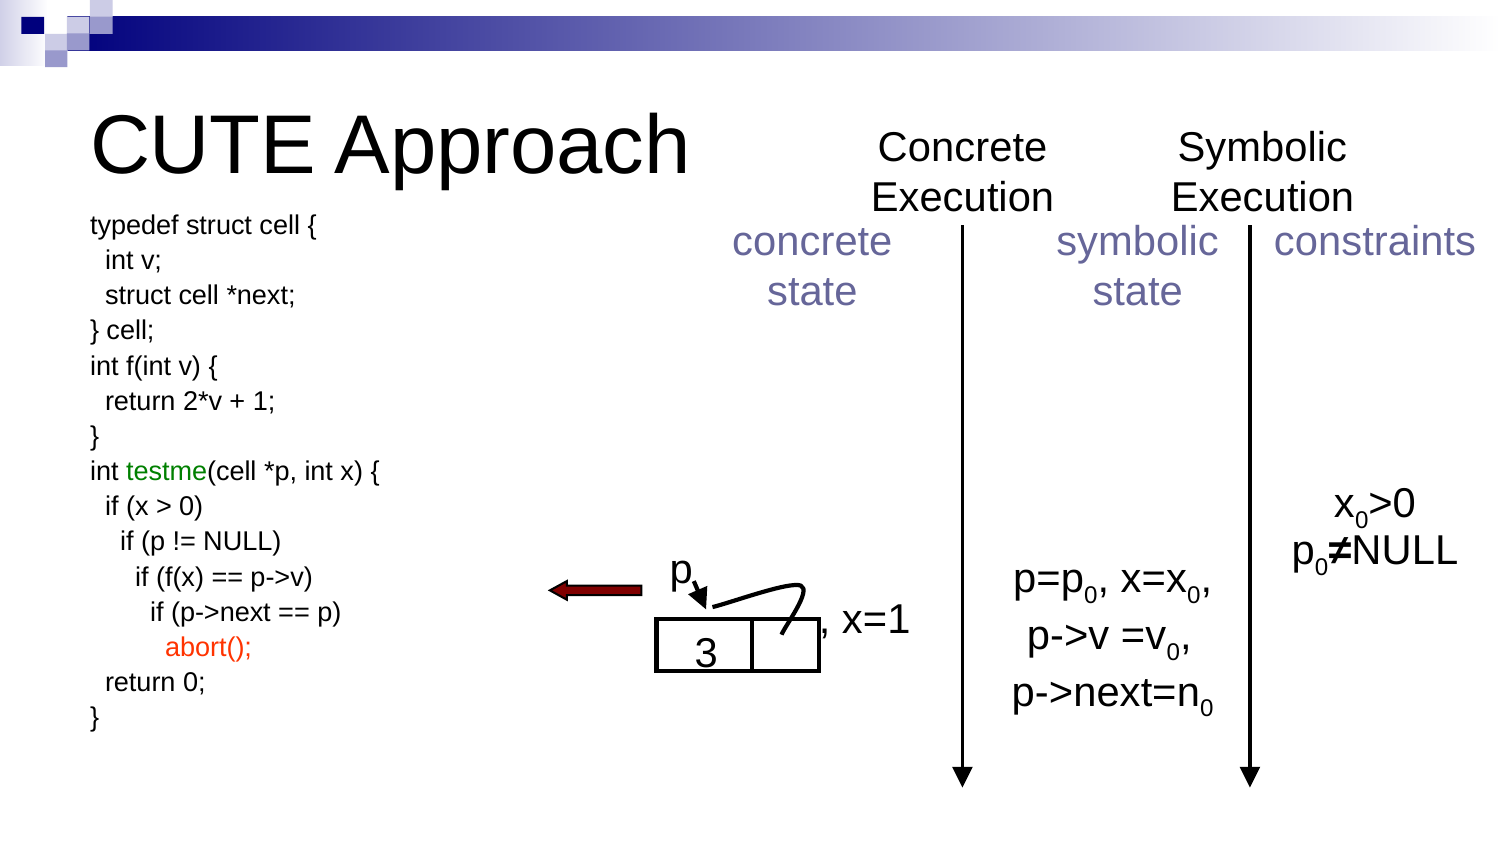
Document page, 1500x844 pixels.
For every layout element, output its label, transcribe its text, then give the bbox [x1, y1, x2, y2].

text_box Concrete Execution [837, 112, 1088, 199]
list typedef struct cell { int v; struct cell *next; } cell; int f(int v) { return 2*v + 1; } int testme(cell *p, int x) { if (x > 0) if (p != NULL) if (f(x) == p->v) if (p->next == p) abort(); return 0; } [75, 206, 738, 685]
text_box p0≠NULL [1254, 515, 1500, 565]
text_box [549, 534, 1257, 673]
title CUTE Approach [75, 56, 1425, 206]
text_box x0>0 [1254, 468, 1500, 515]
text_box Symbolic Execution [1137, 112, 1388, 199]
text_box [699, 205, 1500, 293]
